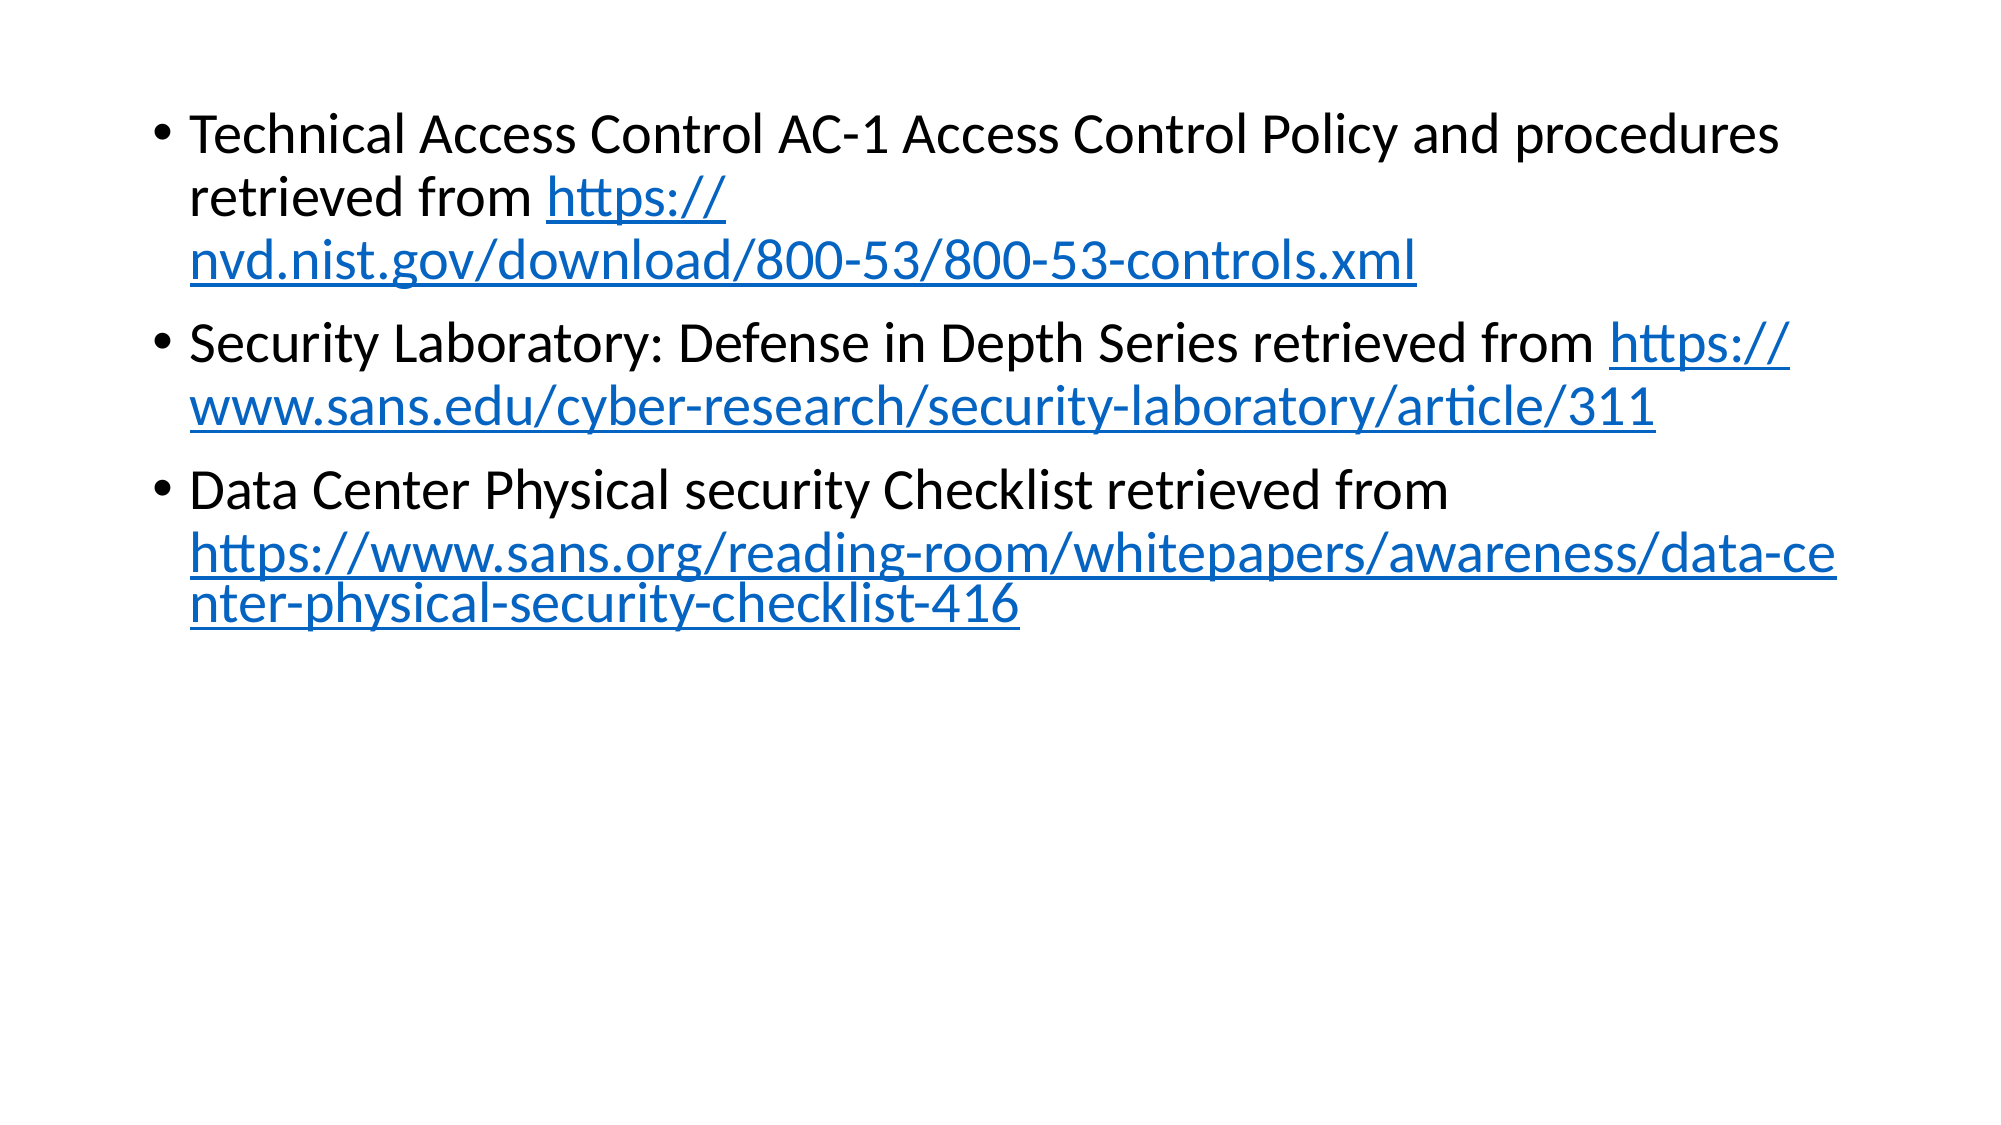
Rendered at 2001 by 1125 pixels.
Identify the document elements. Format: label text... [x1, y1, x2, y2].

list Technical Access Control AC-1 Access Control Policy and procedures retrieved from https://nvd.nist.gov/download/800-53/800-53-controls.xml Security Laboratory: Defense in Depth Series retrieved from https://www.sans.edu/cyber-research/security-laboratory/article/311 Data Center Physical security Checklist retrieved from https://www.sans.org/reading-room/whitepapers/awareness/data-center-physical-security-checklist-416 [137, 95, 1863, 1014]
